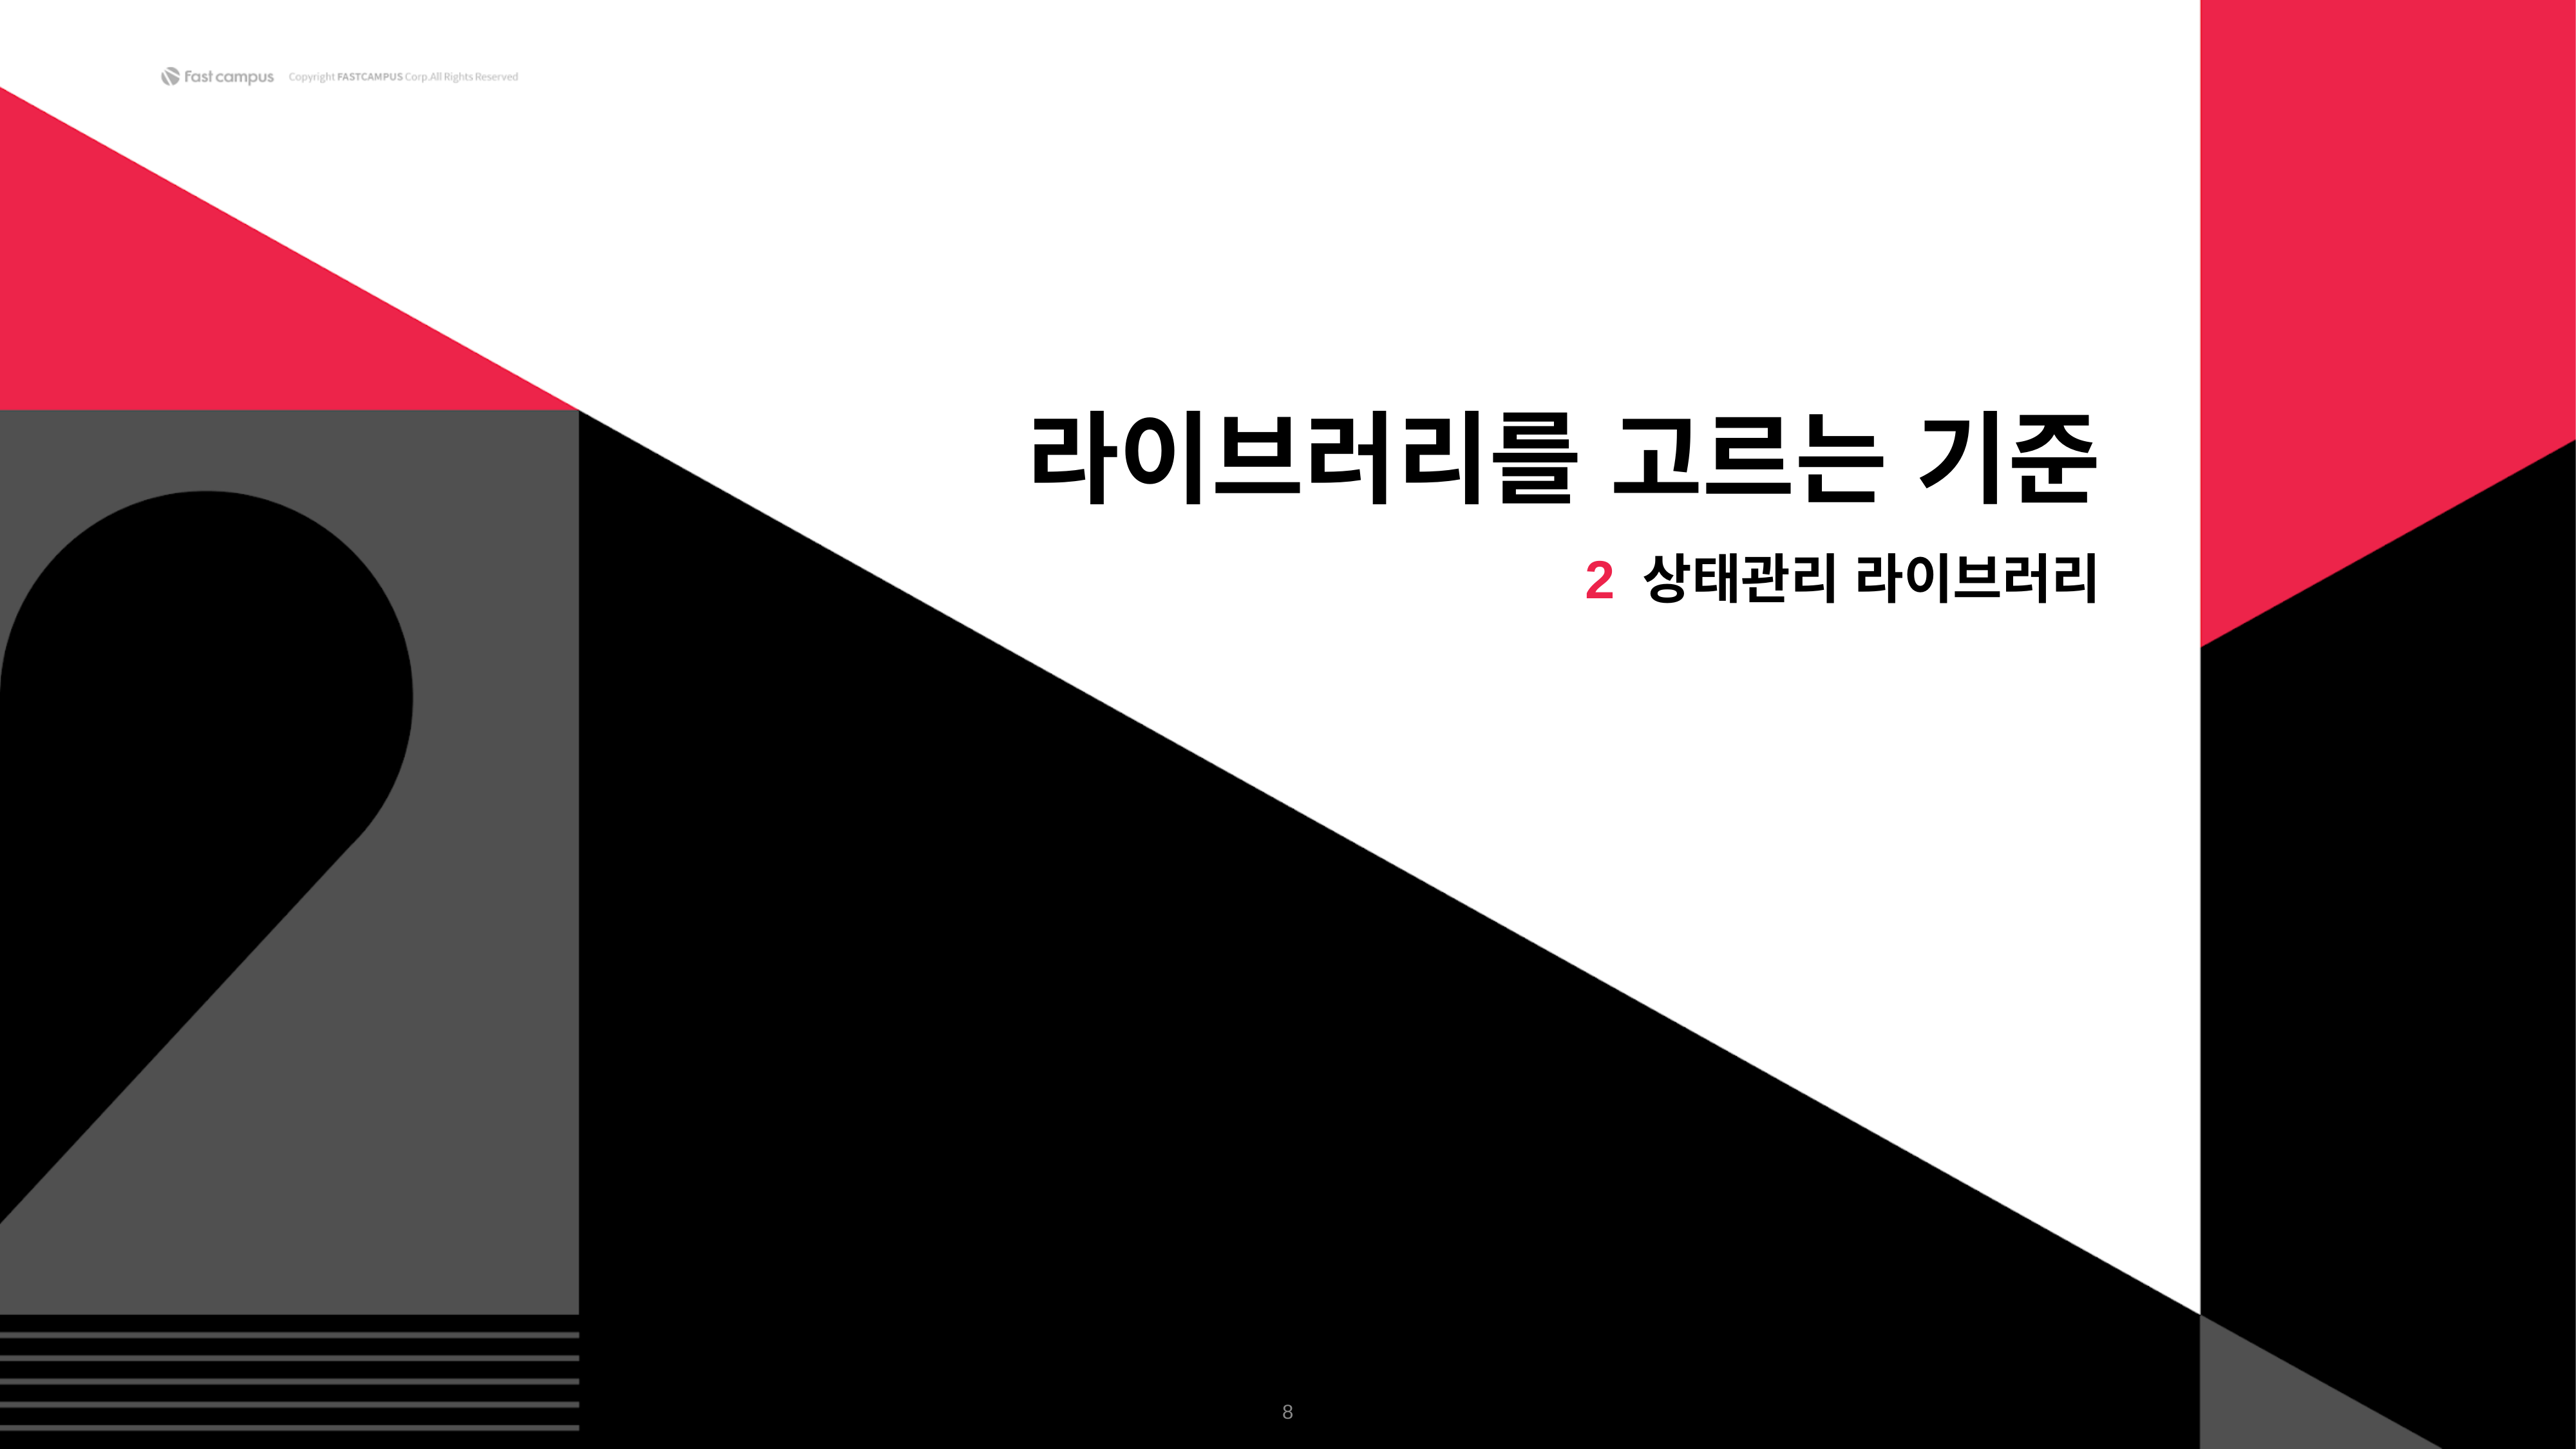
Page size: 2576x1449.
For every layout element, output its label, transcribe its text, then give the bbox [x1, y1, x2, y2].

slide_number ‹#› [998, 1372, 1578, 1449]
picture [0, 0, 2576, 1449]
text_box 라이브러리를 고르는 기준 2 상태관리 라이브러리 [254, 390, 2107, 653]
